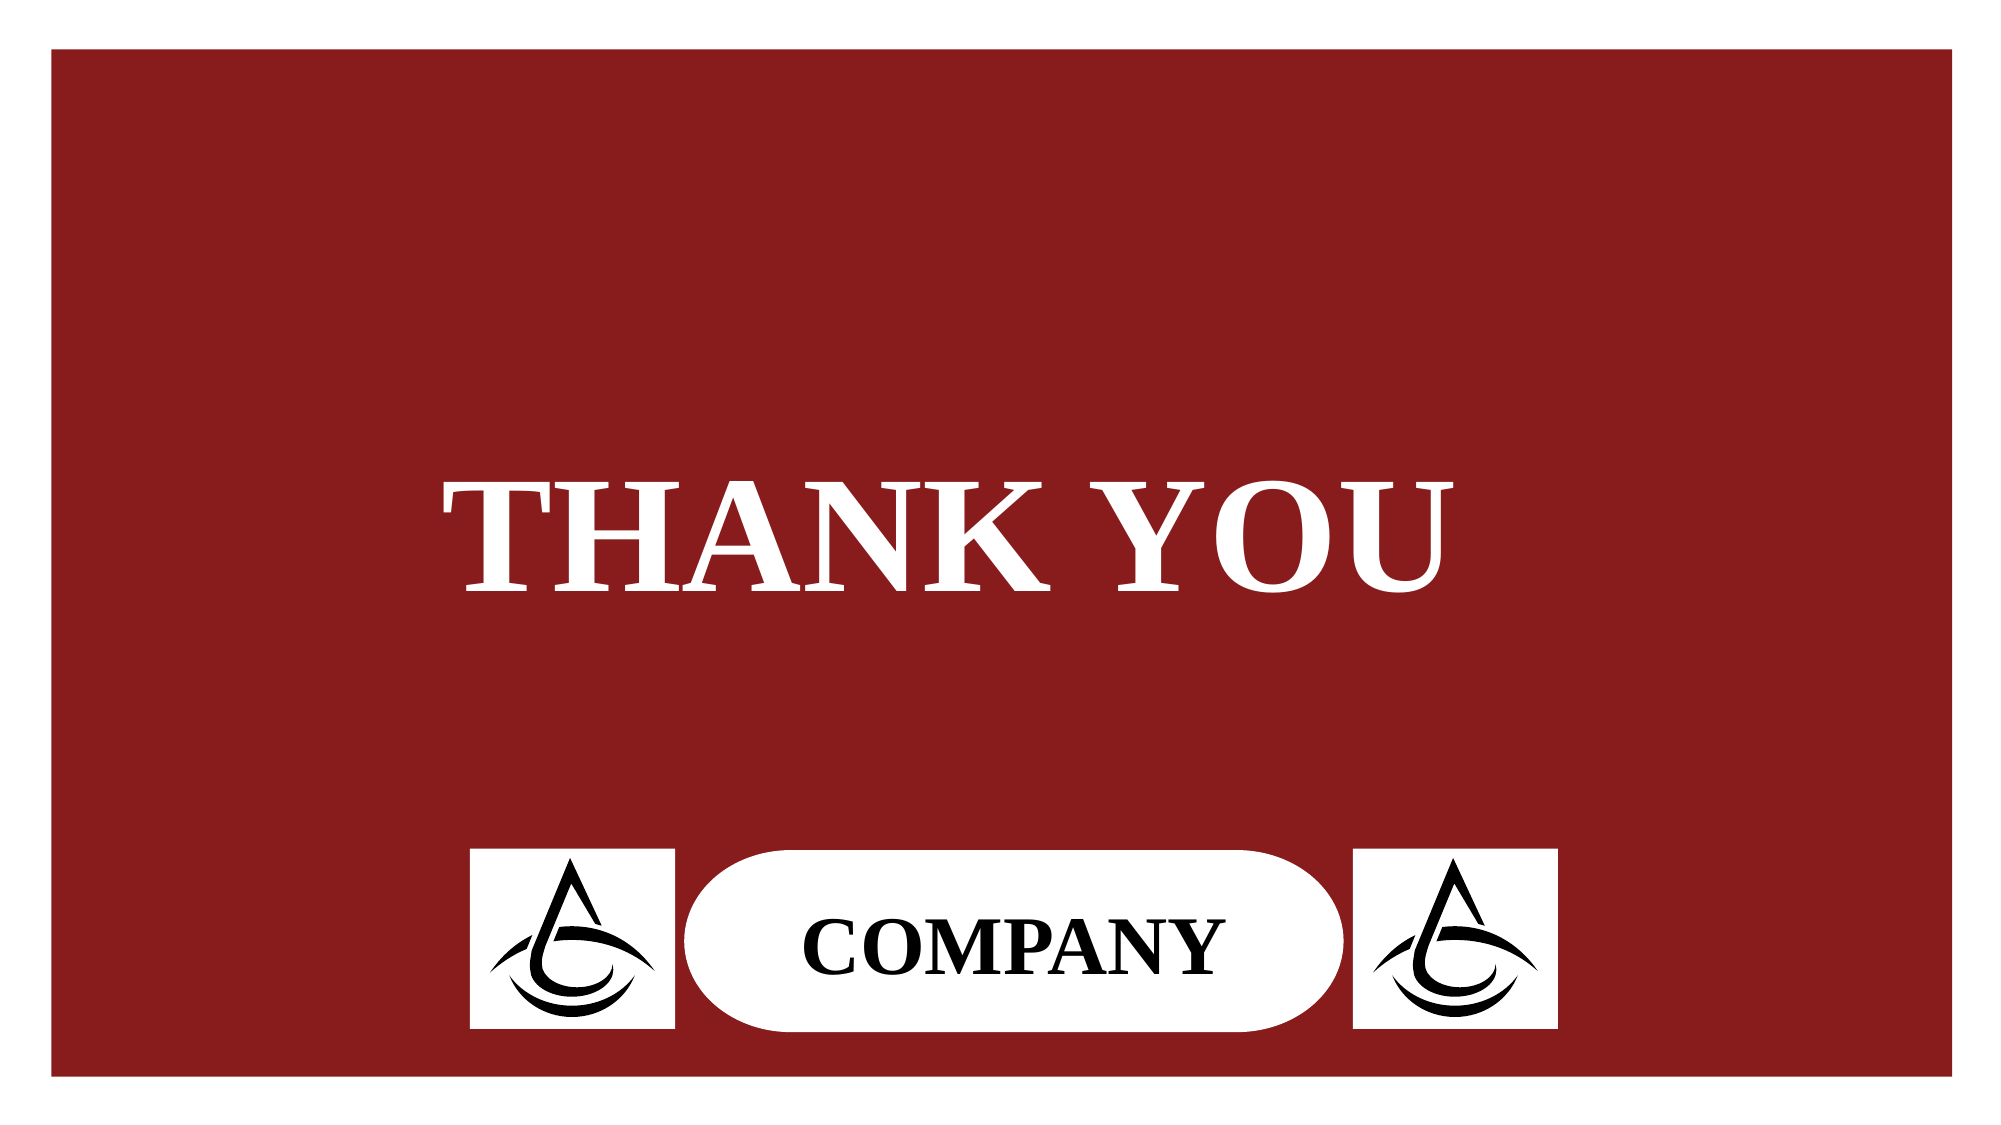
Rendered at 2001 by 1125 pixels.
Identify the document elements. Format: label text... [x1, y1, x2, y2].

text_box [1352, 848, 1558, 1029]
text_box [469, 848, 675, 1029]
text_box COMPANY [684, 850, 1344, 1033]
list THANK YOU [0, 439, 1900, 650]
